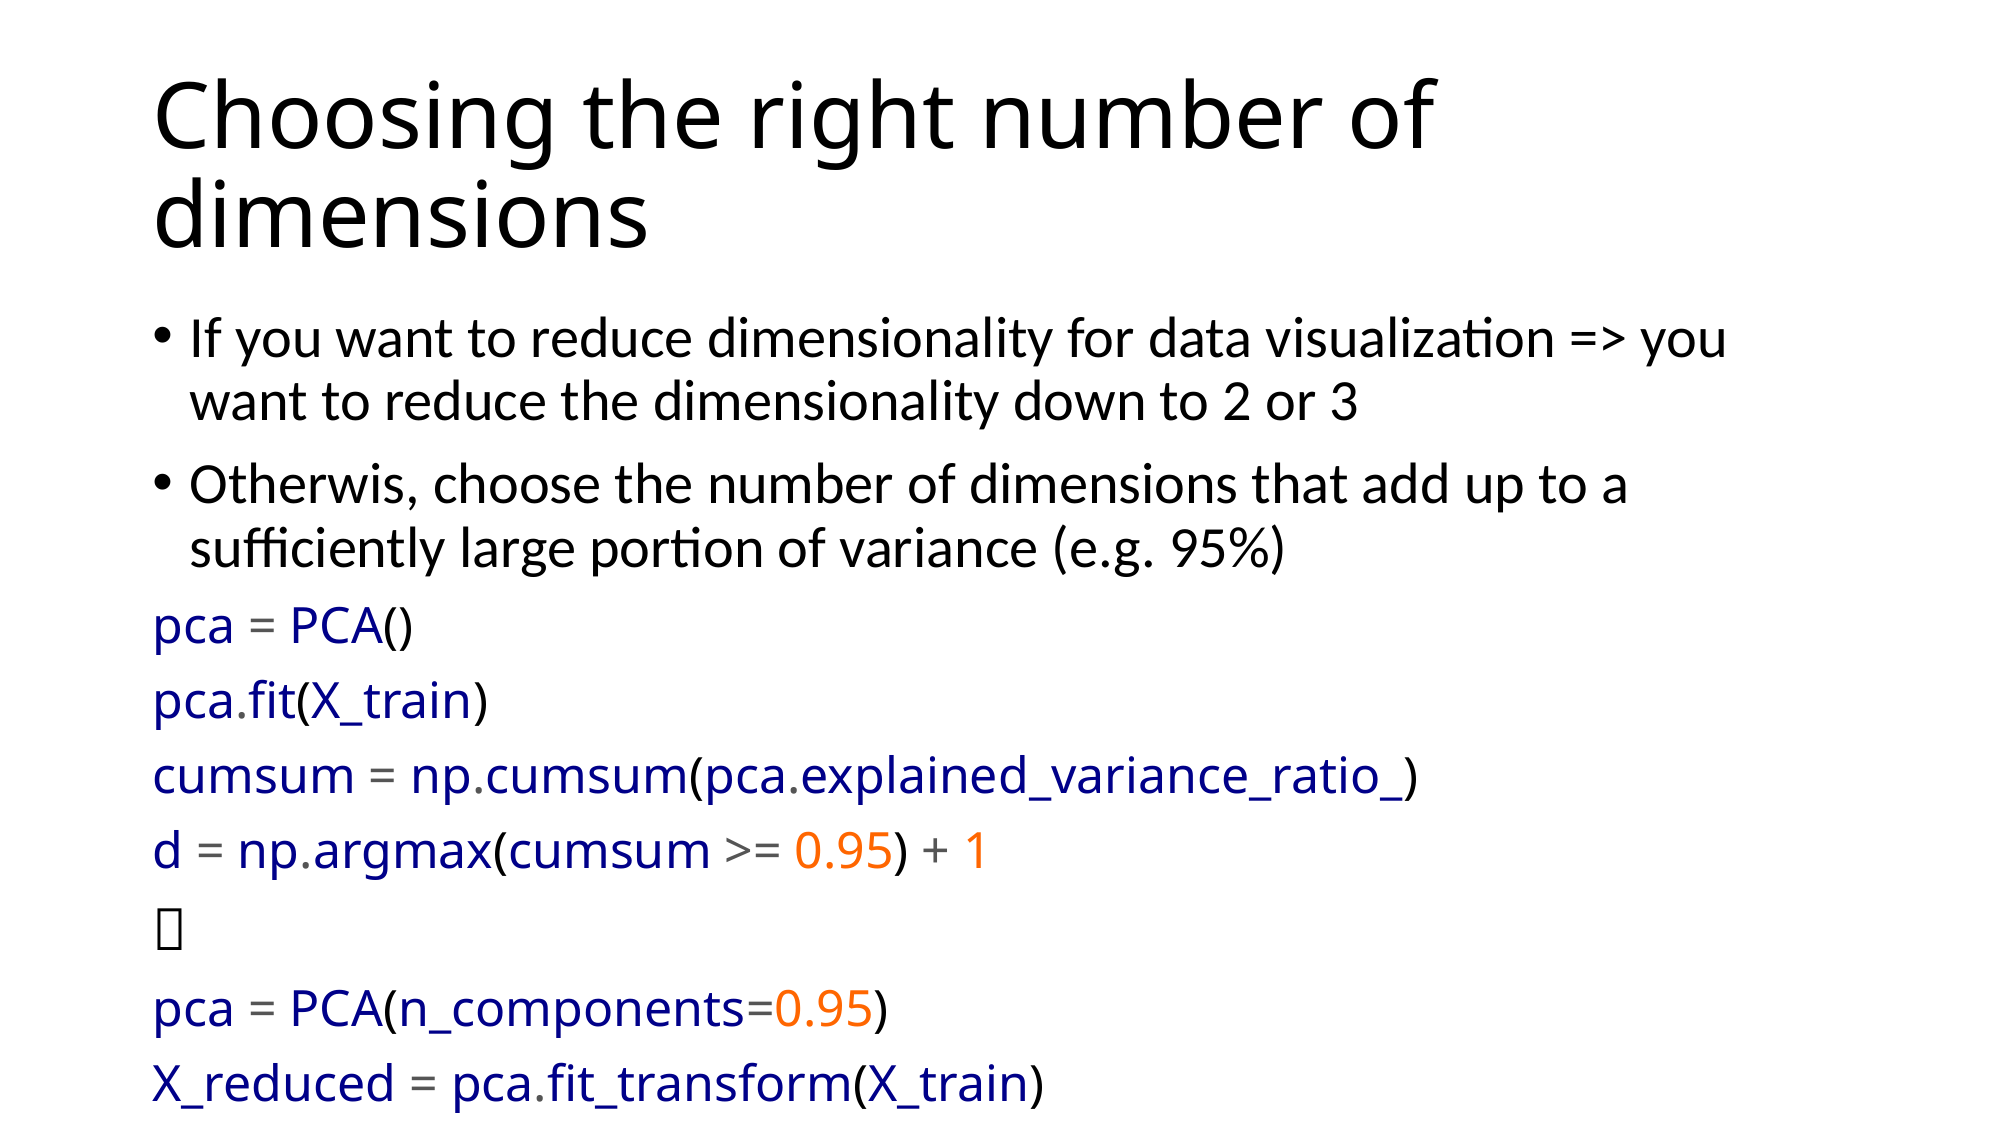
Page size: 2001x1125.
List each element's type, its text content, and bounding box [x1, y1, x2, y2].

title Choosing the right number of dimensions [137, 59, 1863, 278]
list If you want to reduce dimensionality for data visualization => you want to reduce the dimensionality down to 2 or 3 Otherwis, choose the number of dimensions that add up to a sufficiently large portion of variance (e.g. 95%) pca = PCA() pca.fit(X_train) cumsum = np.cumsum(pca.explained_variance_ratio_) d = np.argmax(cumsum >= 0.95) + 1  pca = PCA(n_components=0.95) X_reduced = pca.fit_transform(X_train) [137, 299, 1863, 1125]
